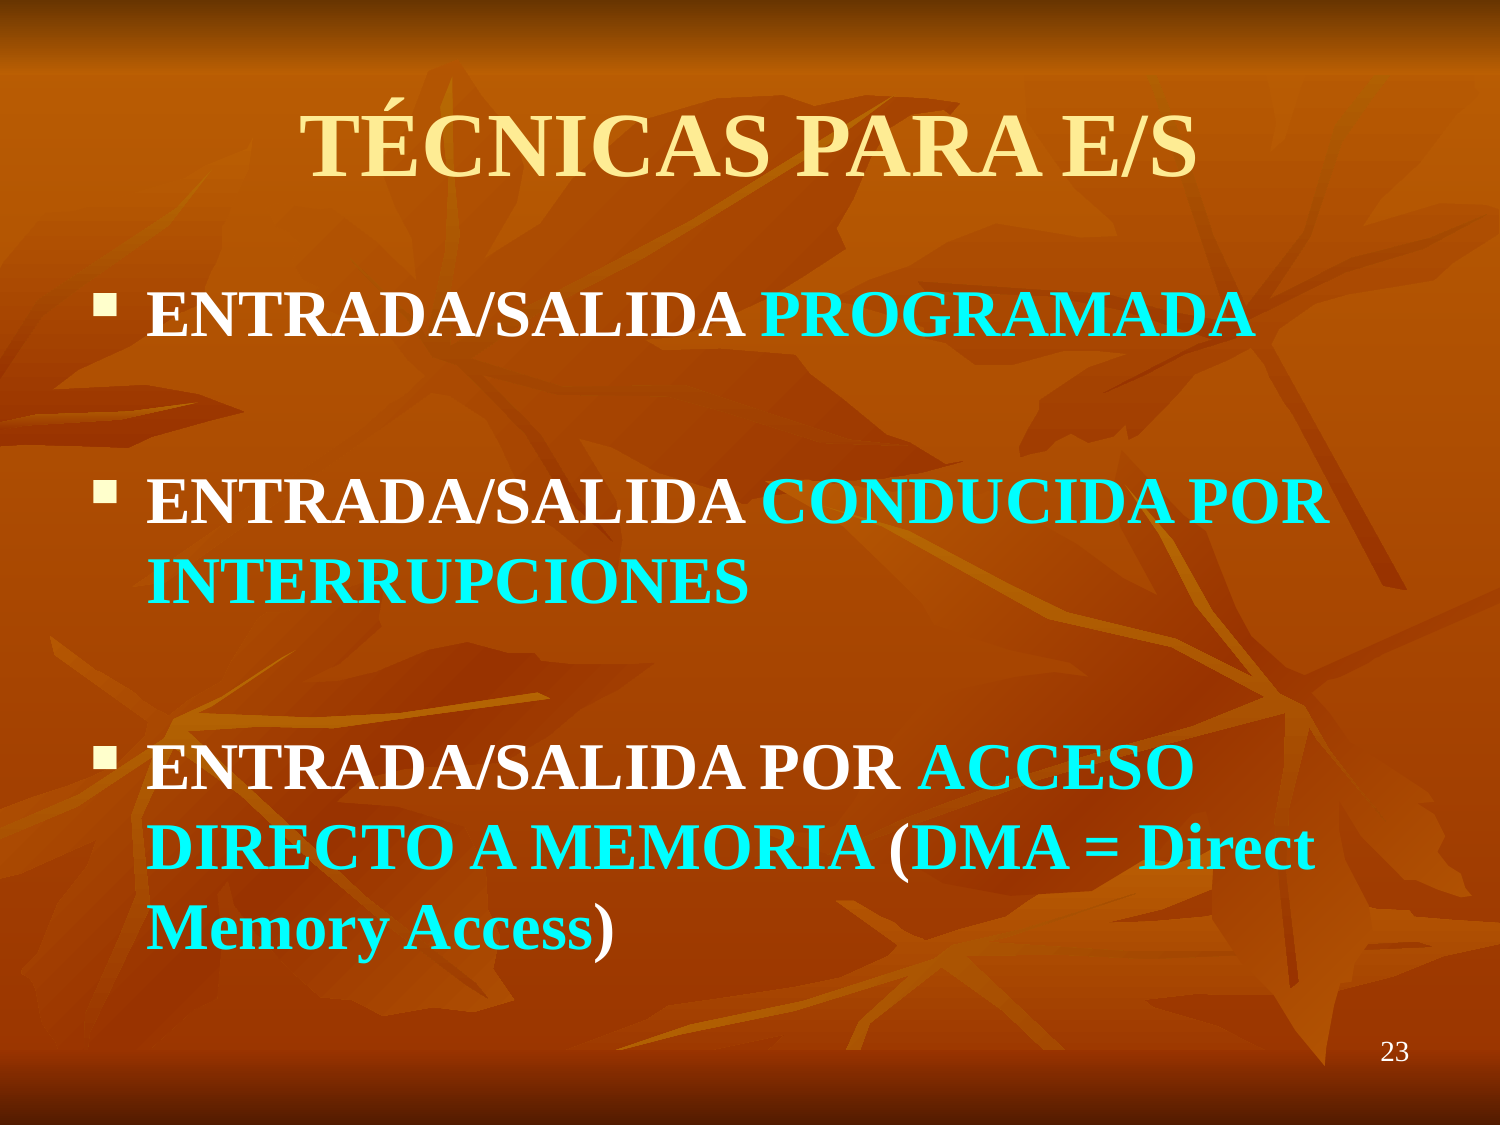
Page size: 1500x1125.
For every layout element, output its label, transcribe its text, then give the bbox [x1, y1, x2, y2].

title TÉCNICAS PARA E/S [0, 45, 1500, 234]
slide_number 23 [1074, 1024, 1426, 1101]
list ENTRADA/SALIDA PROGRAMADA ENTRADA/SALIDA CONDUCIDA POR INTERRUPCIONES ENTRADA/SALIDA POR ACCESO DIRECTO A MEMORIA (DMA = Direct Memory Access) [74, 262, 1426, 1006]
